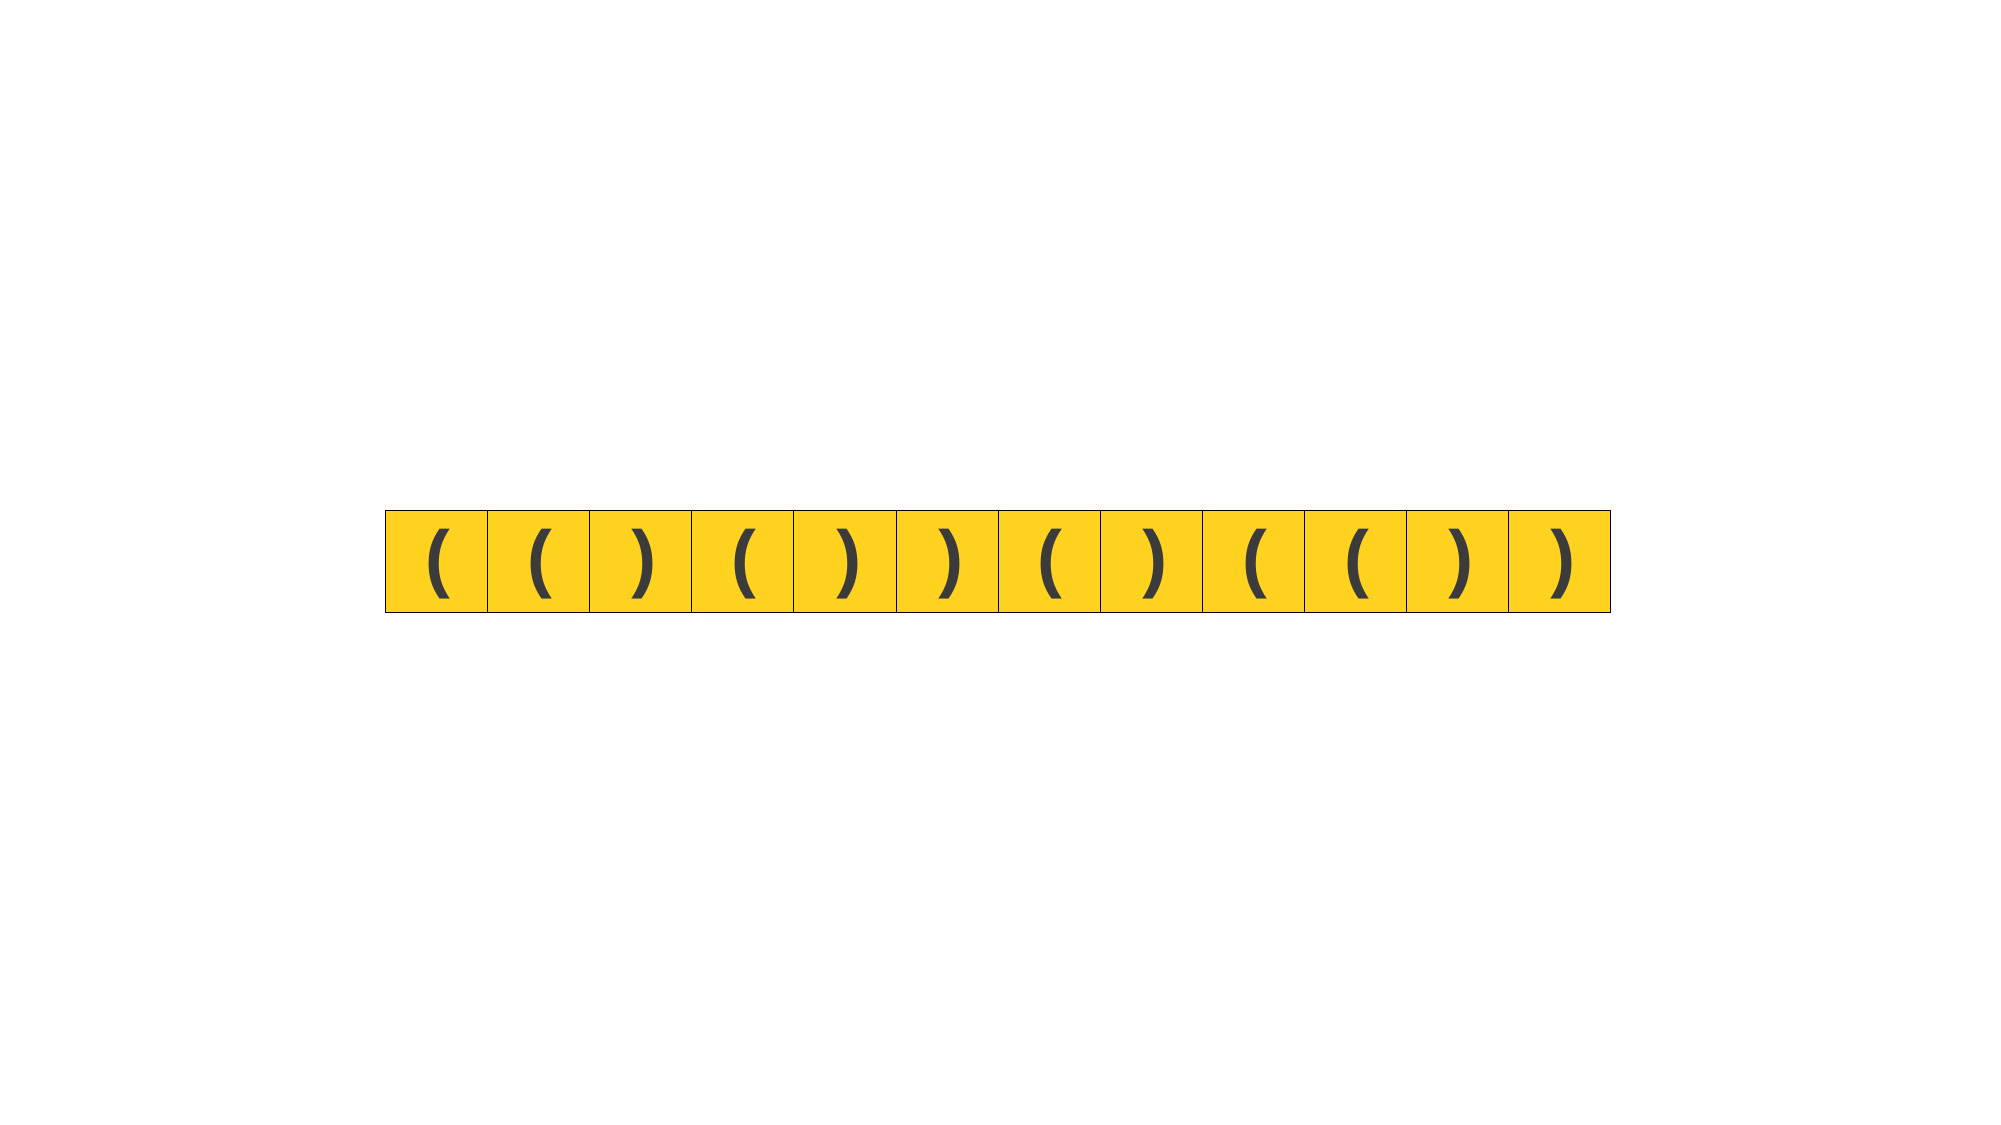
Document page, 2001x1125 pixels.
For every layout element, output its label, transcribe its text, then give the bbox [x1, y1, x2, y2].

table_header ( [1305, 511, 1406, 612]
table_header ) [1509, 511, 1610, 612]
table_header ) [897, 511, 998, 612]
table_header ) [590, 511, 691, 612]
table_header ( [692, 511, 793, 612]
table_header ( [999, 511, 1100, 612]
table_header ) [1407, 511, 1508, 612]
table_header ( [488, 511, 589, 612]
table_header ) [1101, 511, 1202, 612]
table_header ) [794, 511, 896, 612]
table_header ( [1203, 511, 1304, 612]
table_header ( [386, 511, 487, 612]
